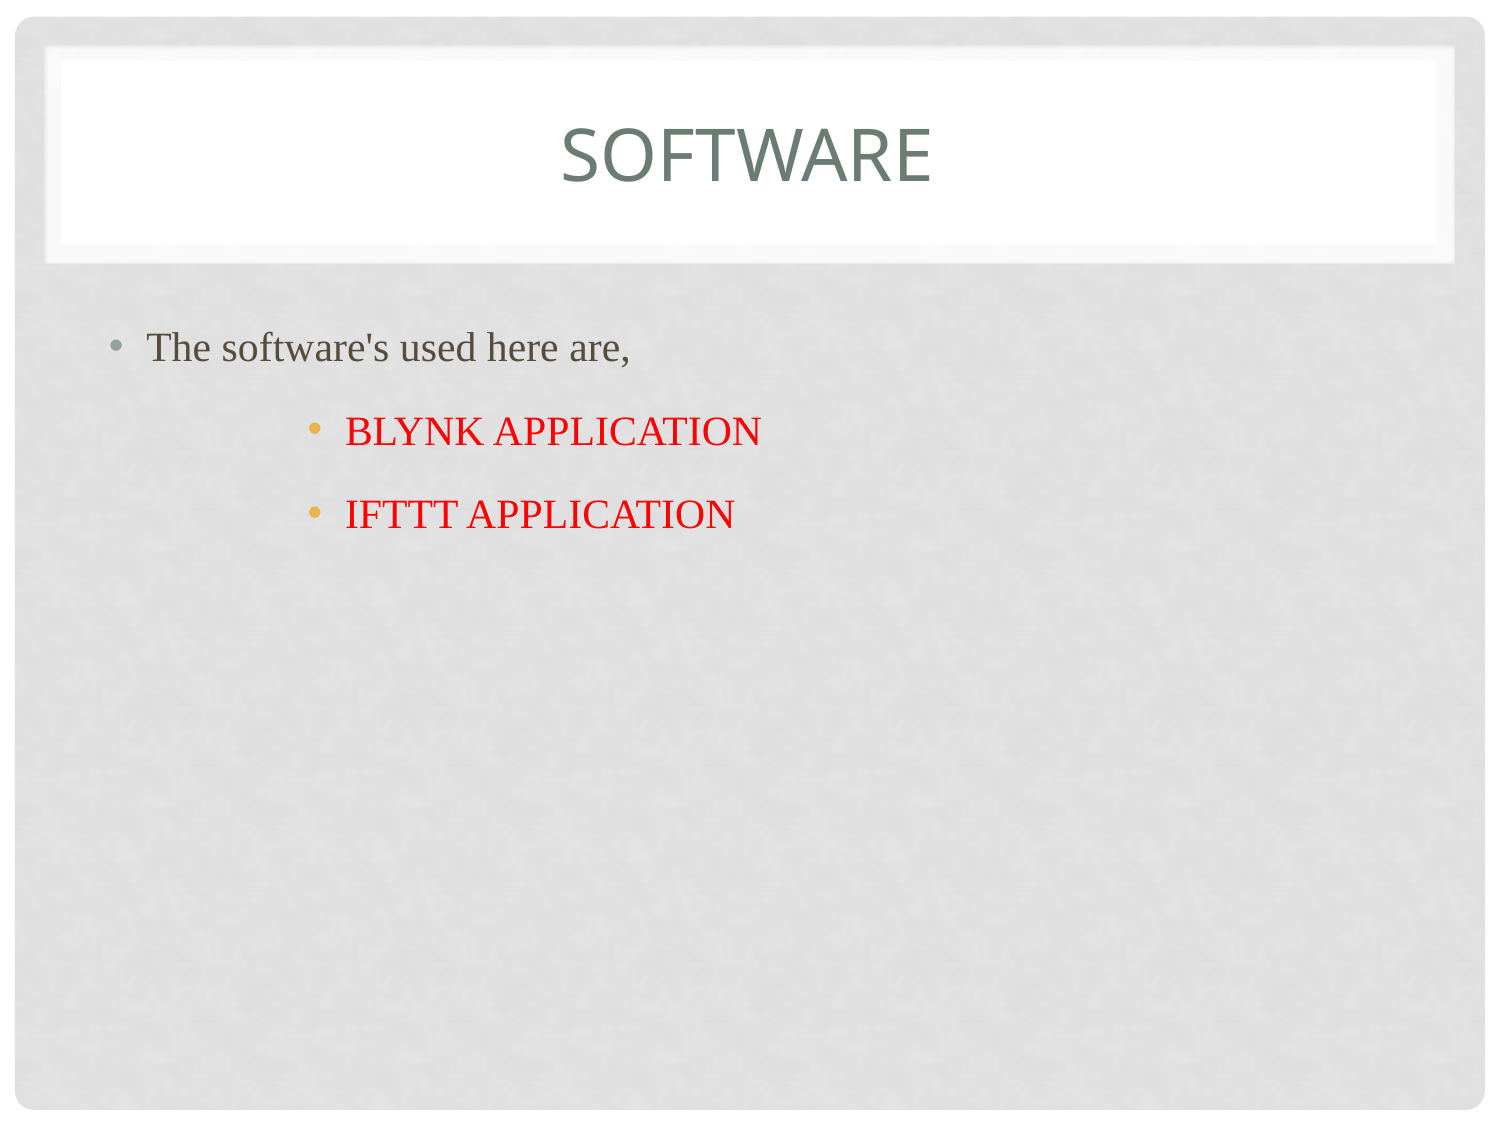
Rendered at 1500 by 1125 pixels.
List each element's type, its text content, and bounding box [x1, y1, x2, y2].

list The software's used here are, BLYNK APPLICATION IFTTT APPLICATION [75, 287, 1425, 1005]
title software [69, 66, 1425, 238]
